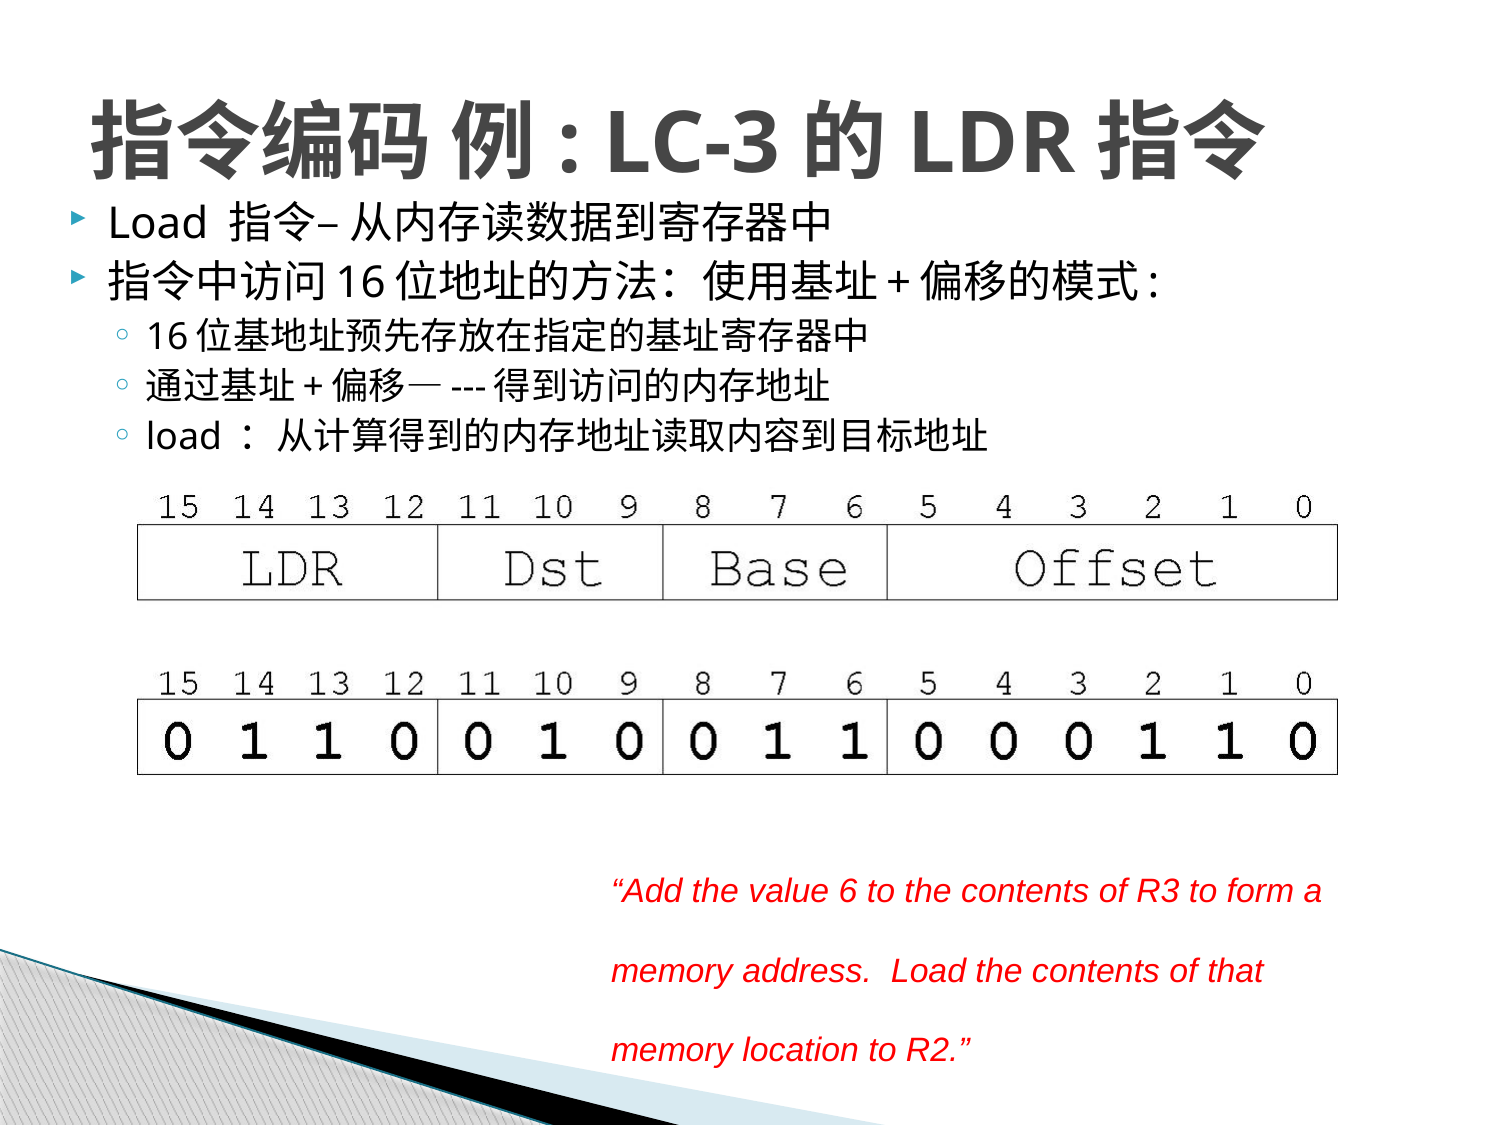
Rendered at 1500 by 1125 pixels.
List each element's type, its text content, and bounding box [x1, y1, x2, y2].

text_box “Add the value 6 to the contents of R3 to form a memory address. Load the contents of that memory location to R2.” [596, 822, 1458, 1076]
picture [137, 487, 1338, 787]
list Load 指令– 从内存读数据到寄存器中 指令中访问16位地址的方法：使用基址+偏移的模式: 16位基地址预先存放在指定的基址寄存器中 通过基址+偏移—---得到访问的内存地址 load ：从计算得到的内存地址读取内容到目标地址 [37, 187, 1463, 467]
title 指令编码 例: LC-3的LDR指令 [75, 45, 1425, 187]
